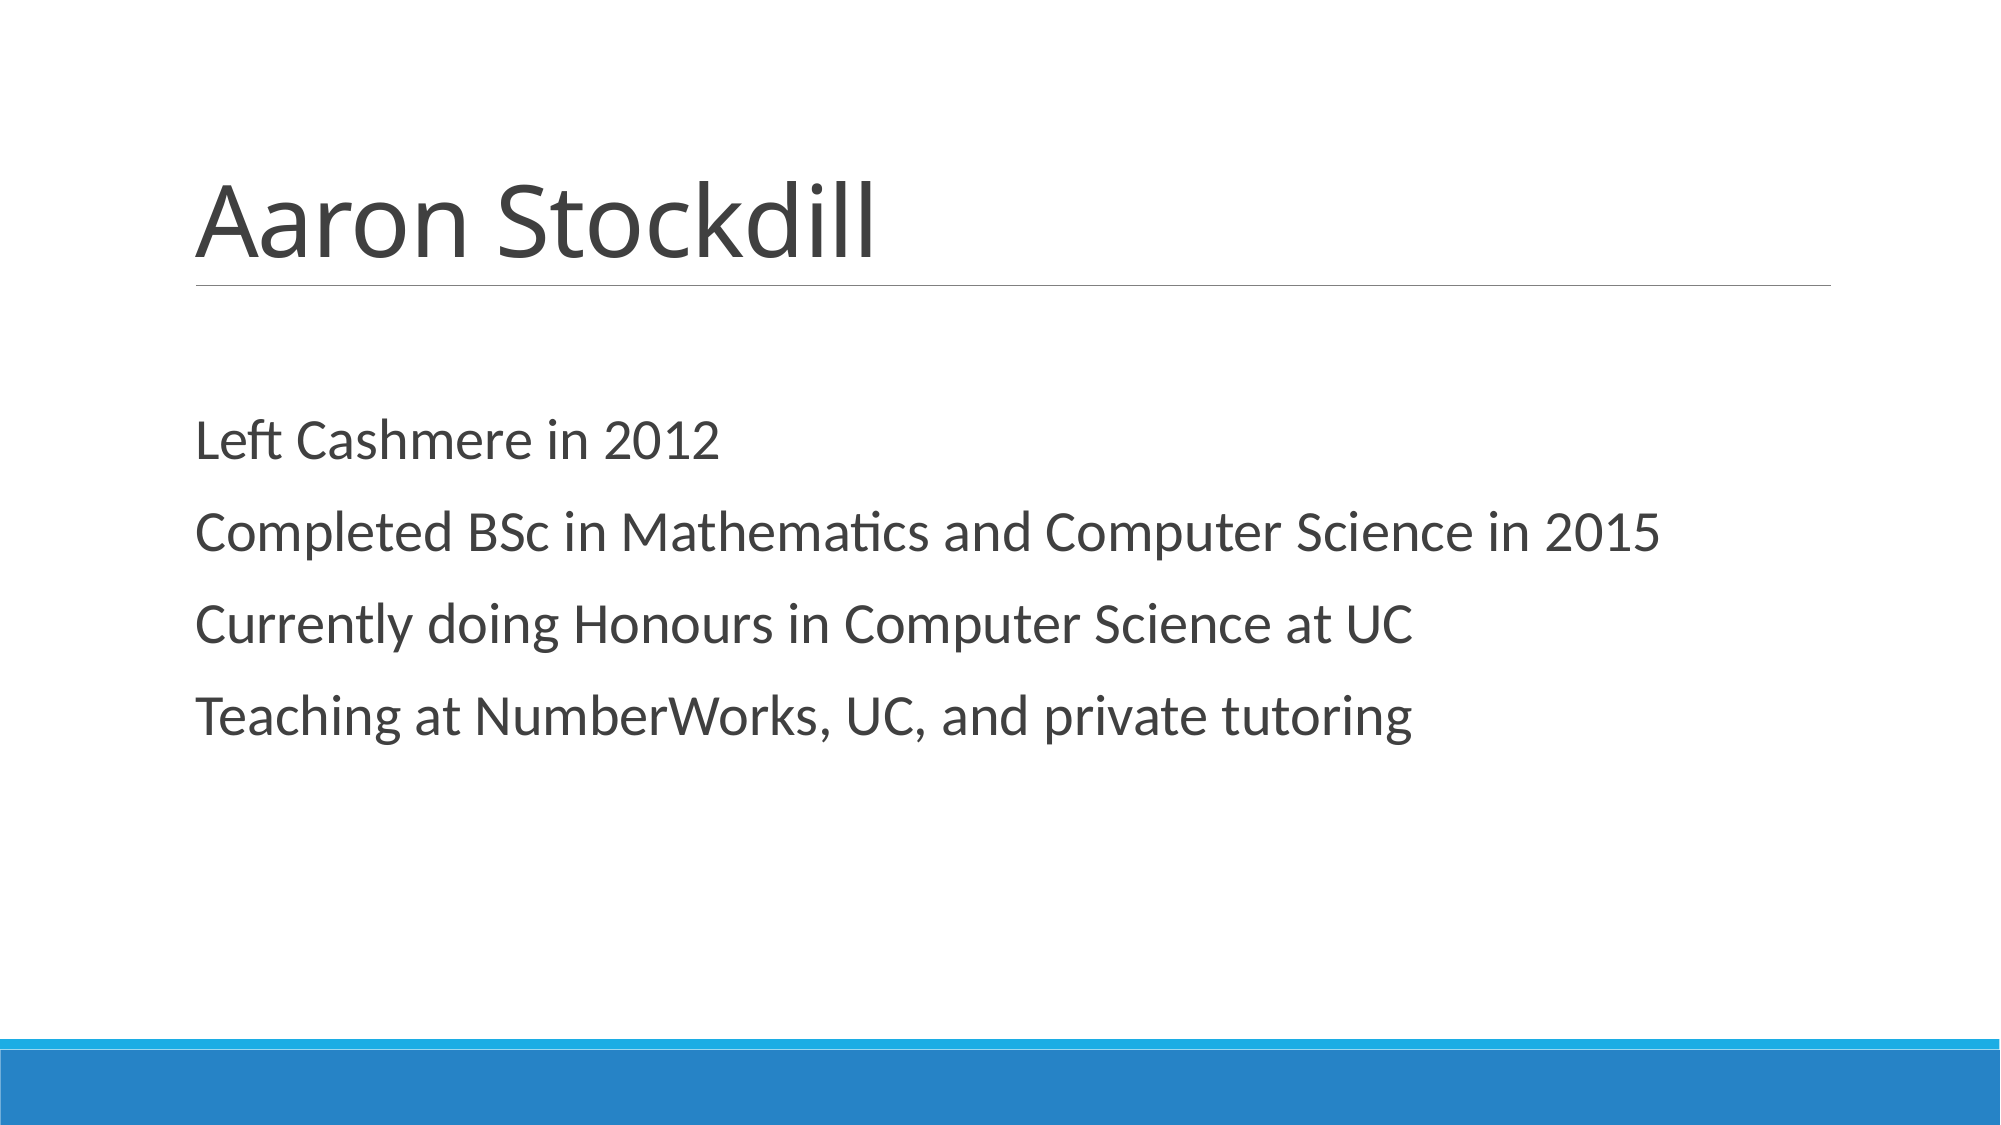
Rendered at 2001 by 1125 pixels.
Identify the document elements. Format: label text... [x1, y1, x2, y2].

list Left Cashmere in 2012 Completed BSc in Mathematics and Computer Science in 2015 Currently doing Honours in Computer Science at UC Teaching at NumberWorks, UC, and private tutoring [180, 302, 1830, 963]
title Aaron Stockdill [180, 47, 1830, 285]
